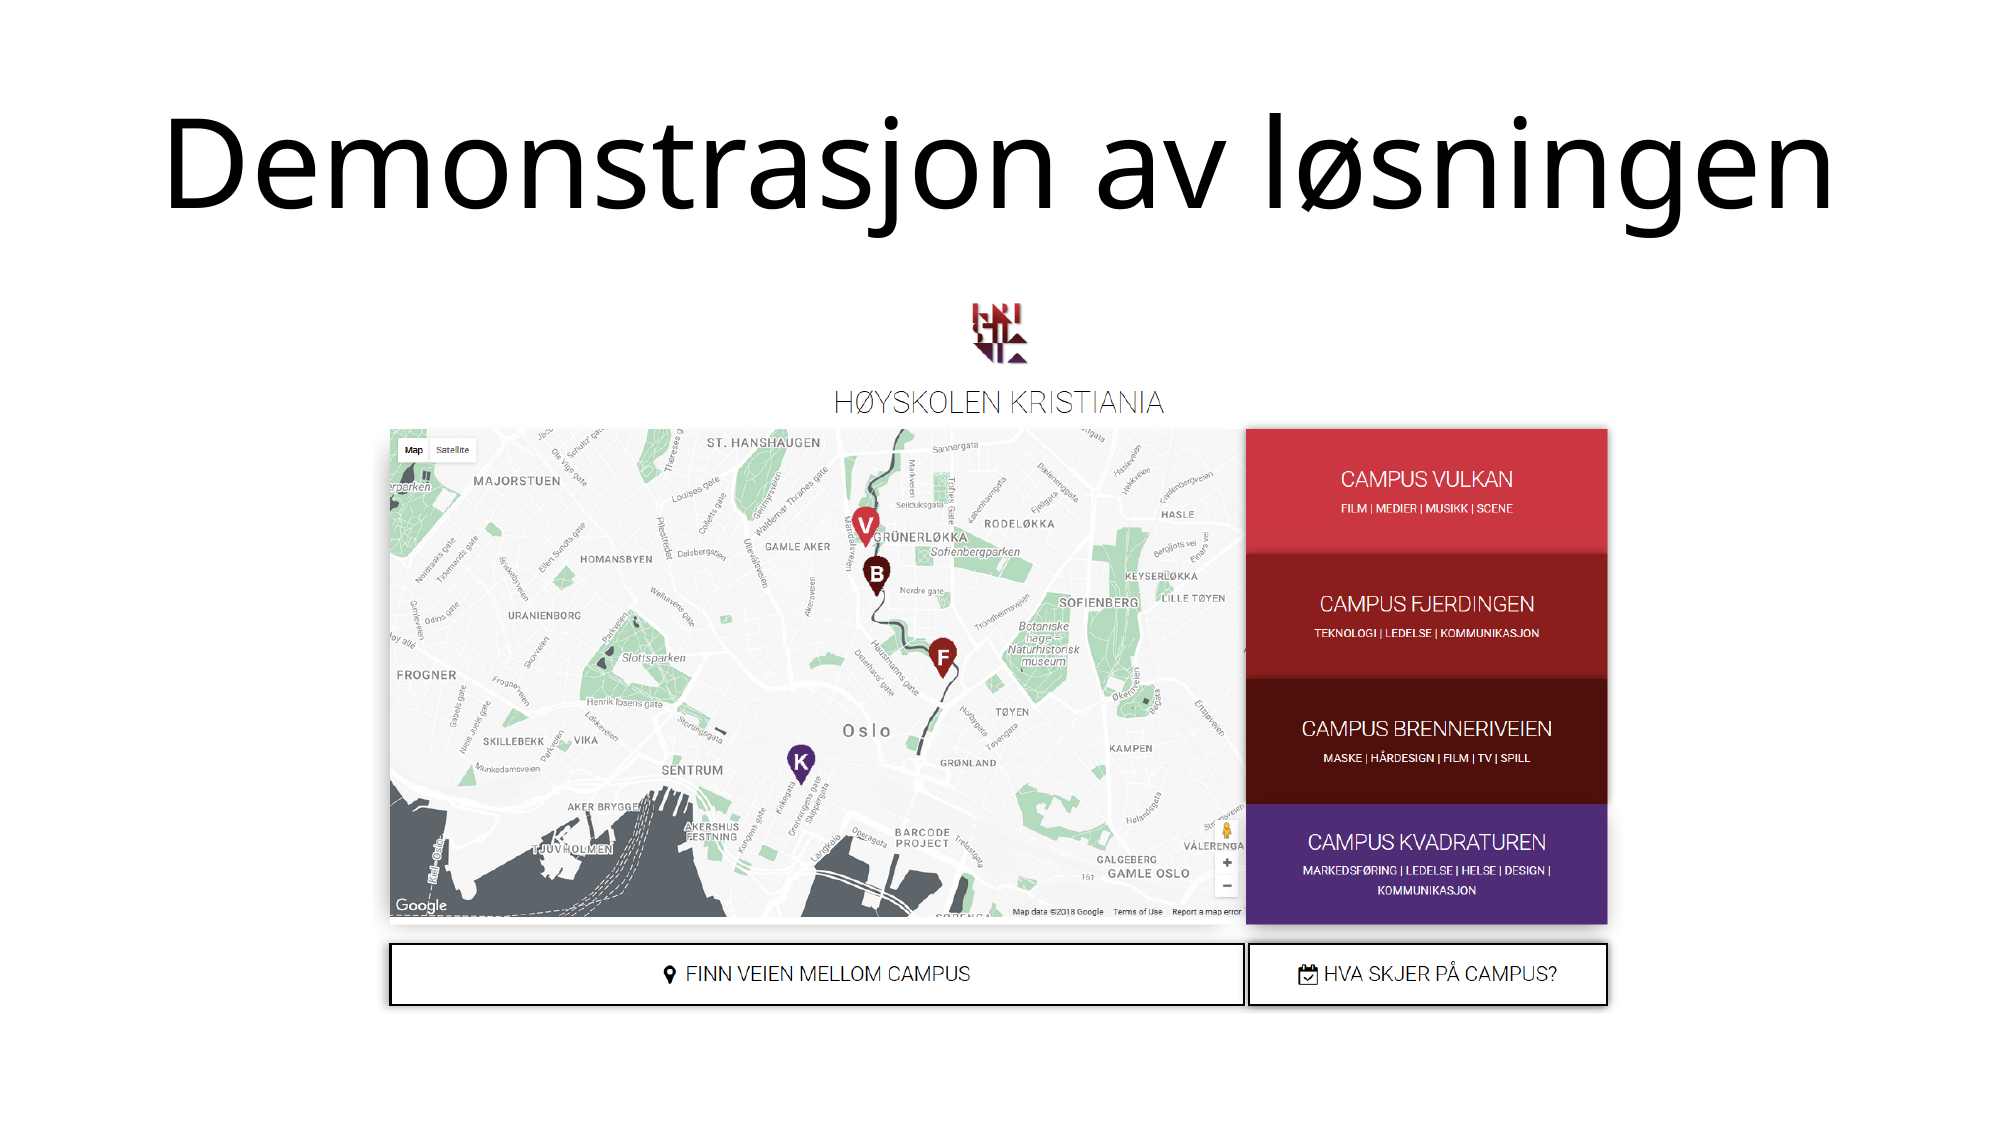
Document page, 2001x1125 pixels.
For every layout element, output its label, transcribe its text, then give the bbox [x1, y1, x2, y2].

title Demonstrasjon av løsningen [137, 59, 1863, 278]
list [373, 299, 1627, 1014]
